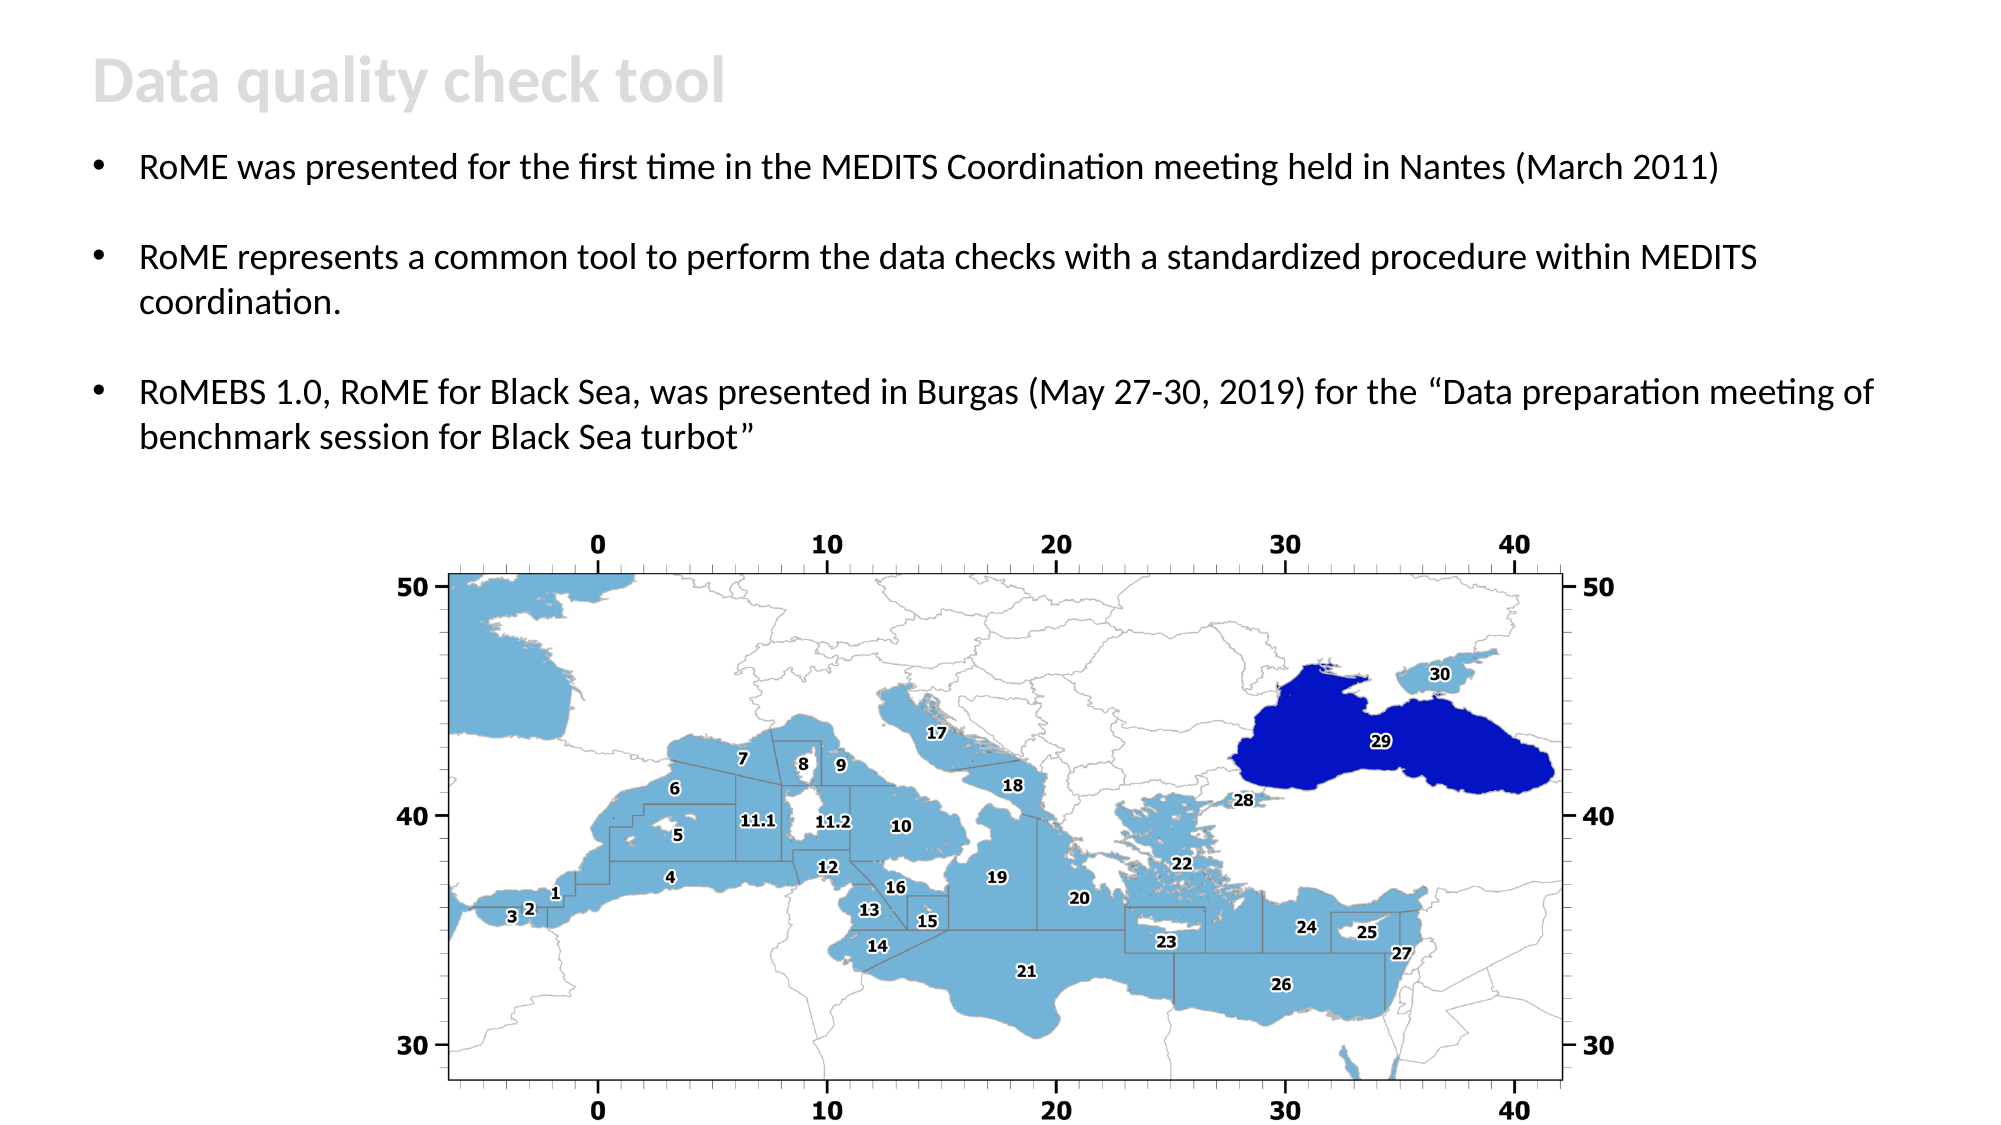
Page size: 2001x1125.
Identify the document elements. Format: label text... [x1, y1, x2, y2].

picture [396, 528, 1615, 1125]
text_box RoME was presented for the first time in the MEDITS Coordination meeting held in Nantes (March 2011) RoME represents a common tool to perform the data checks with a standardized procedure within MEDITS coordination. RoMEBS 1.0, RoME for Black Sea, was presented in Burgas (May 27-30, 2019) for the “Data preparation meeting of benchmark session for Black Sea turbot” [77, 134, 1934, 510]
text_box Data quality check tool [77, 28, 1132, 123]
